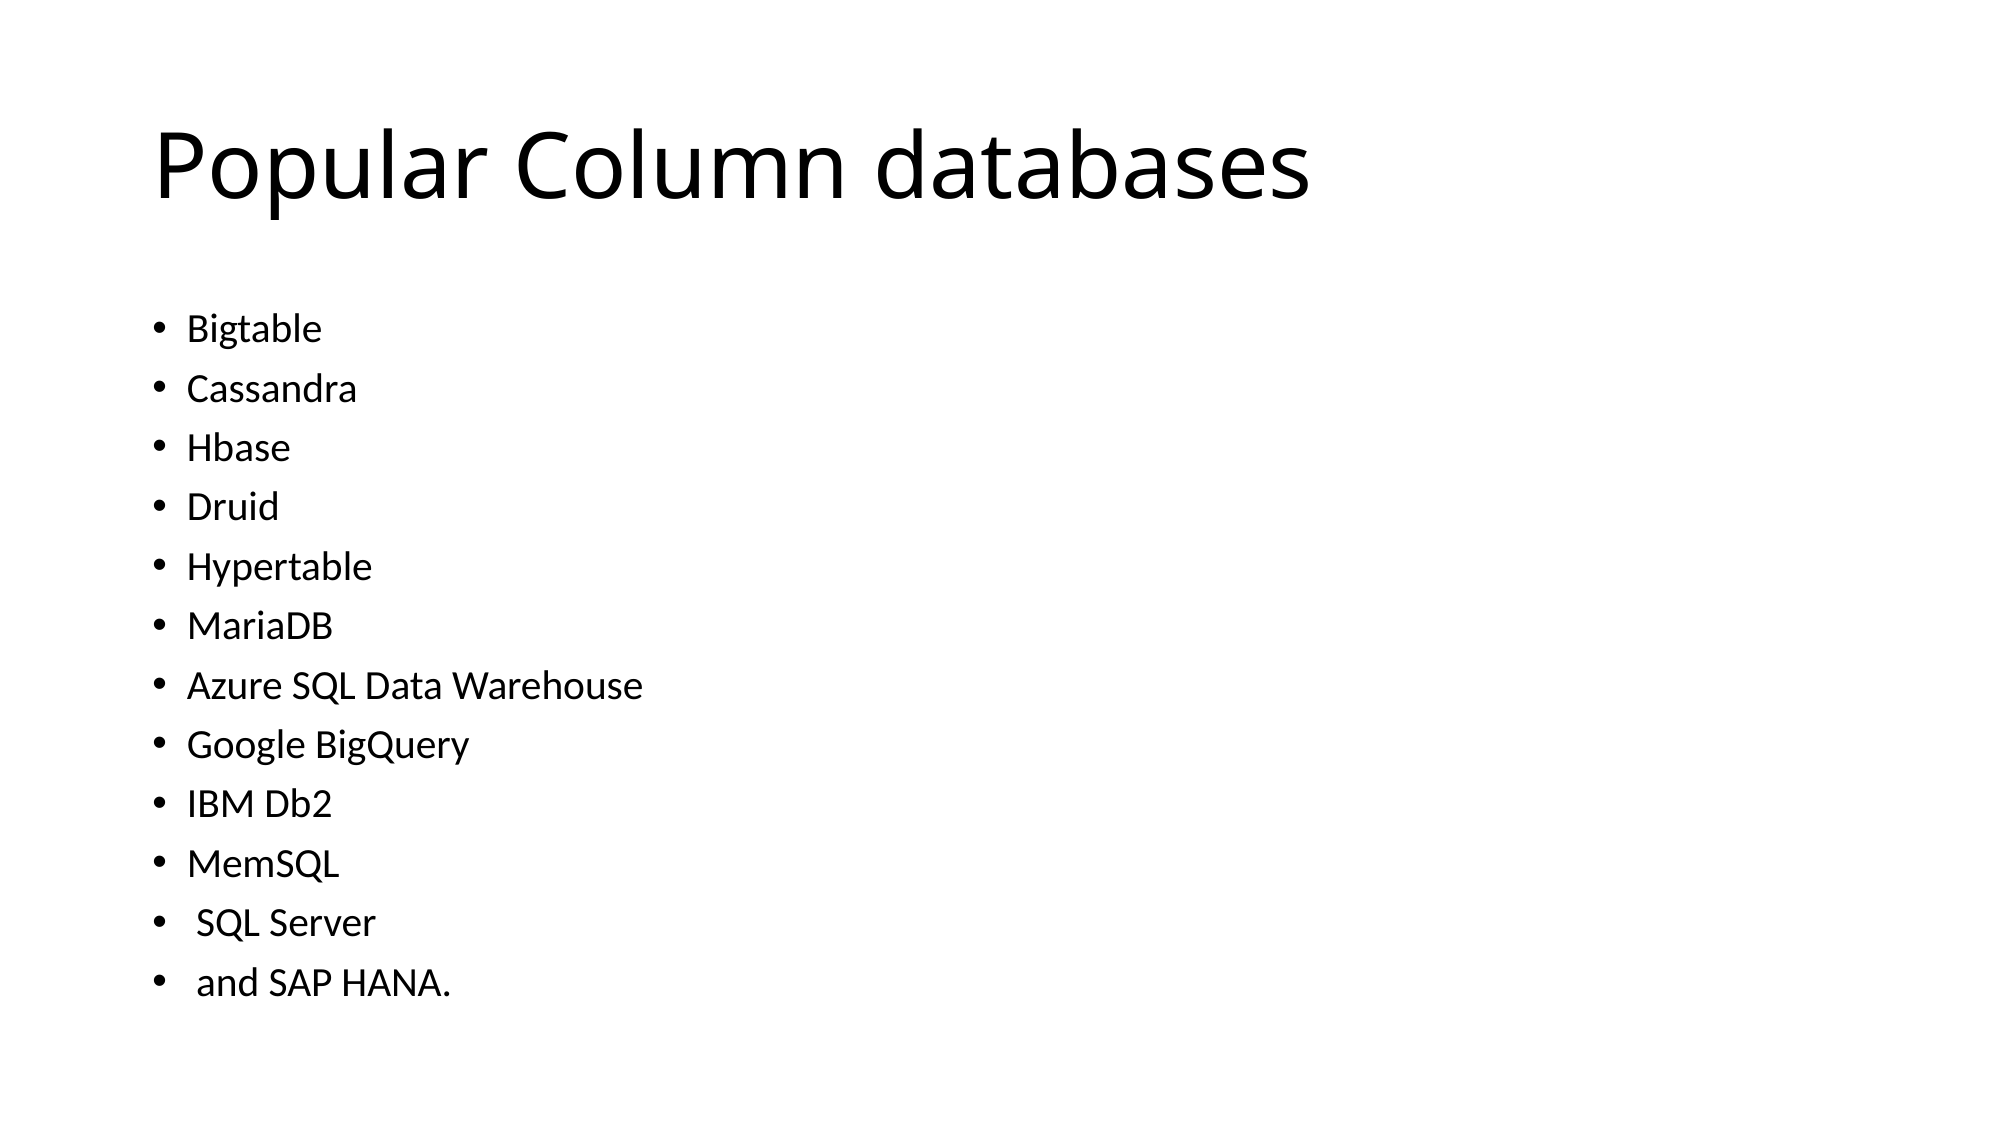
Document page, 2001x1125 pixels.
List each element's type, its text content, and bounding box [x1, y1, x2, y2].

list Bigtable Cassandra Hbase Druid Hypertable MariaDB Azure SQL Data Warehouse Google BigQuery IBM Db2 MemSQL SQL Server and SAP HANA. [137, 299, 1863, 1014]
title Popular Column databases [137, 59, 1863, 278]
